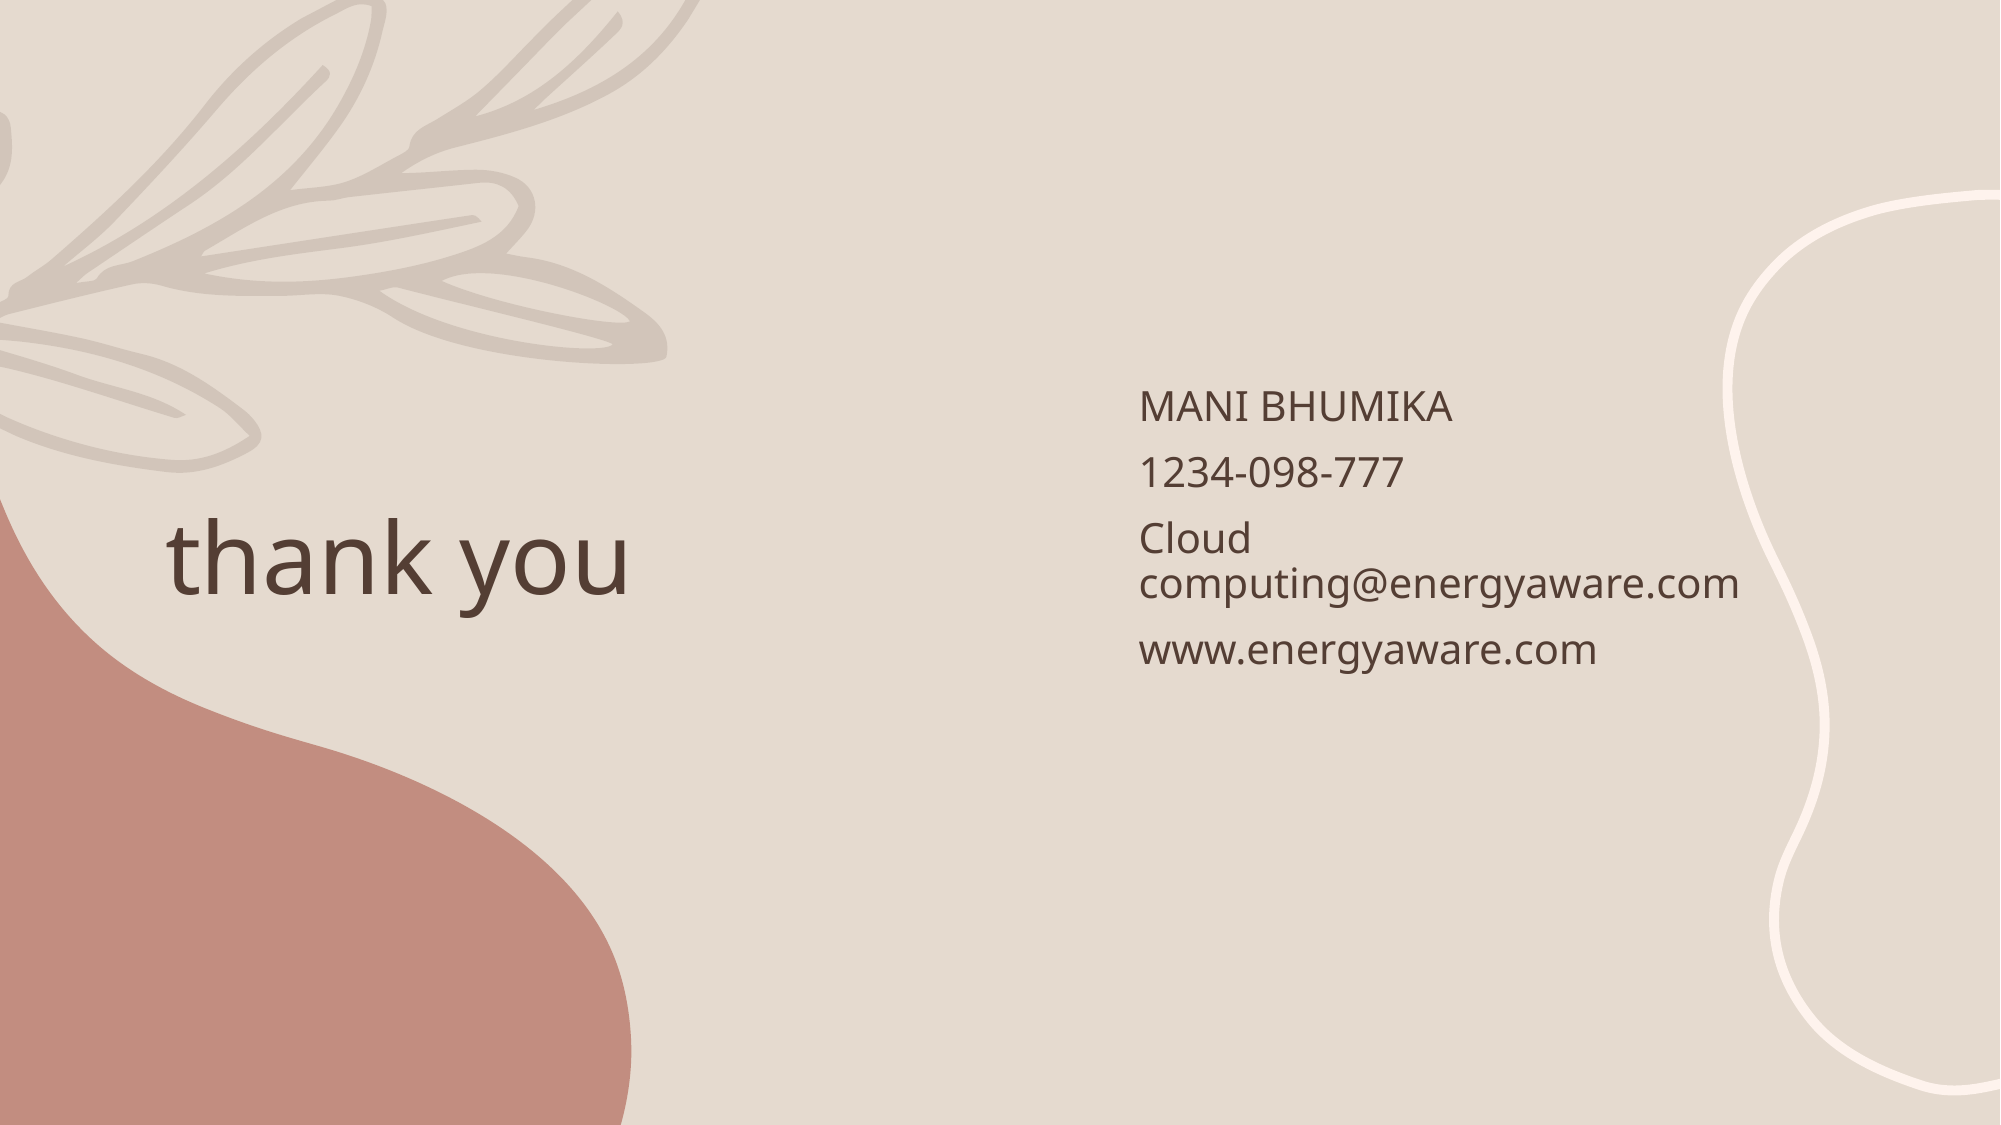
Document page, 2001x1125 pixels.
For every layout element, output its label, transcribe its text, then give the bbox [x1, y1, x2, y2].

list MANI BHUMIKA 1234-098-777 Cloud computing@energyaware.com www.energyaware.com [1123, 149, 1758, 975]
title thank you [150, 149, 1076, 975]
